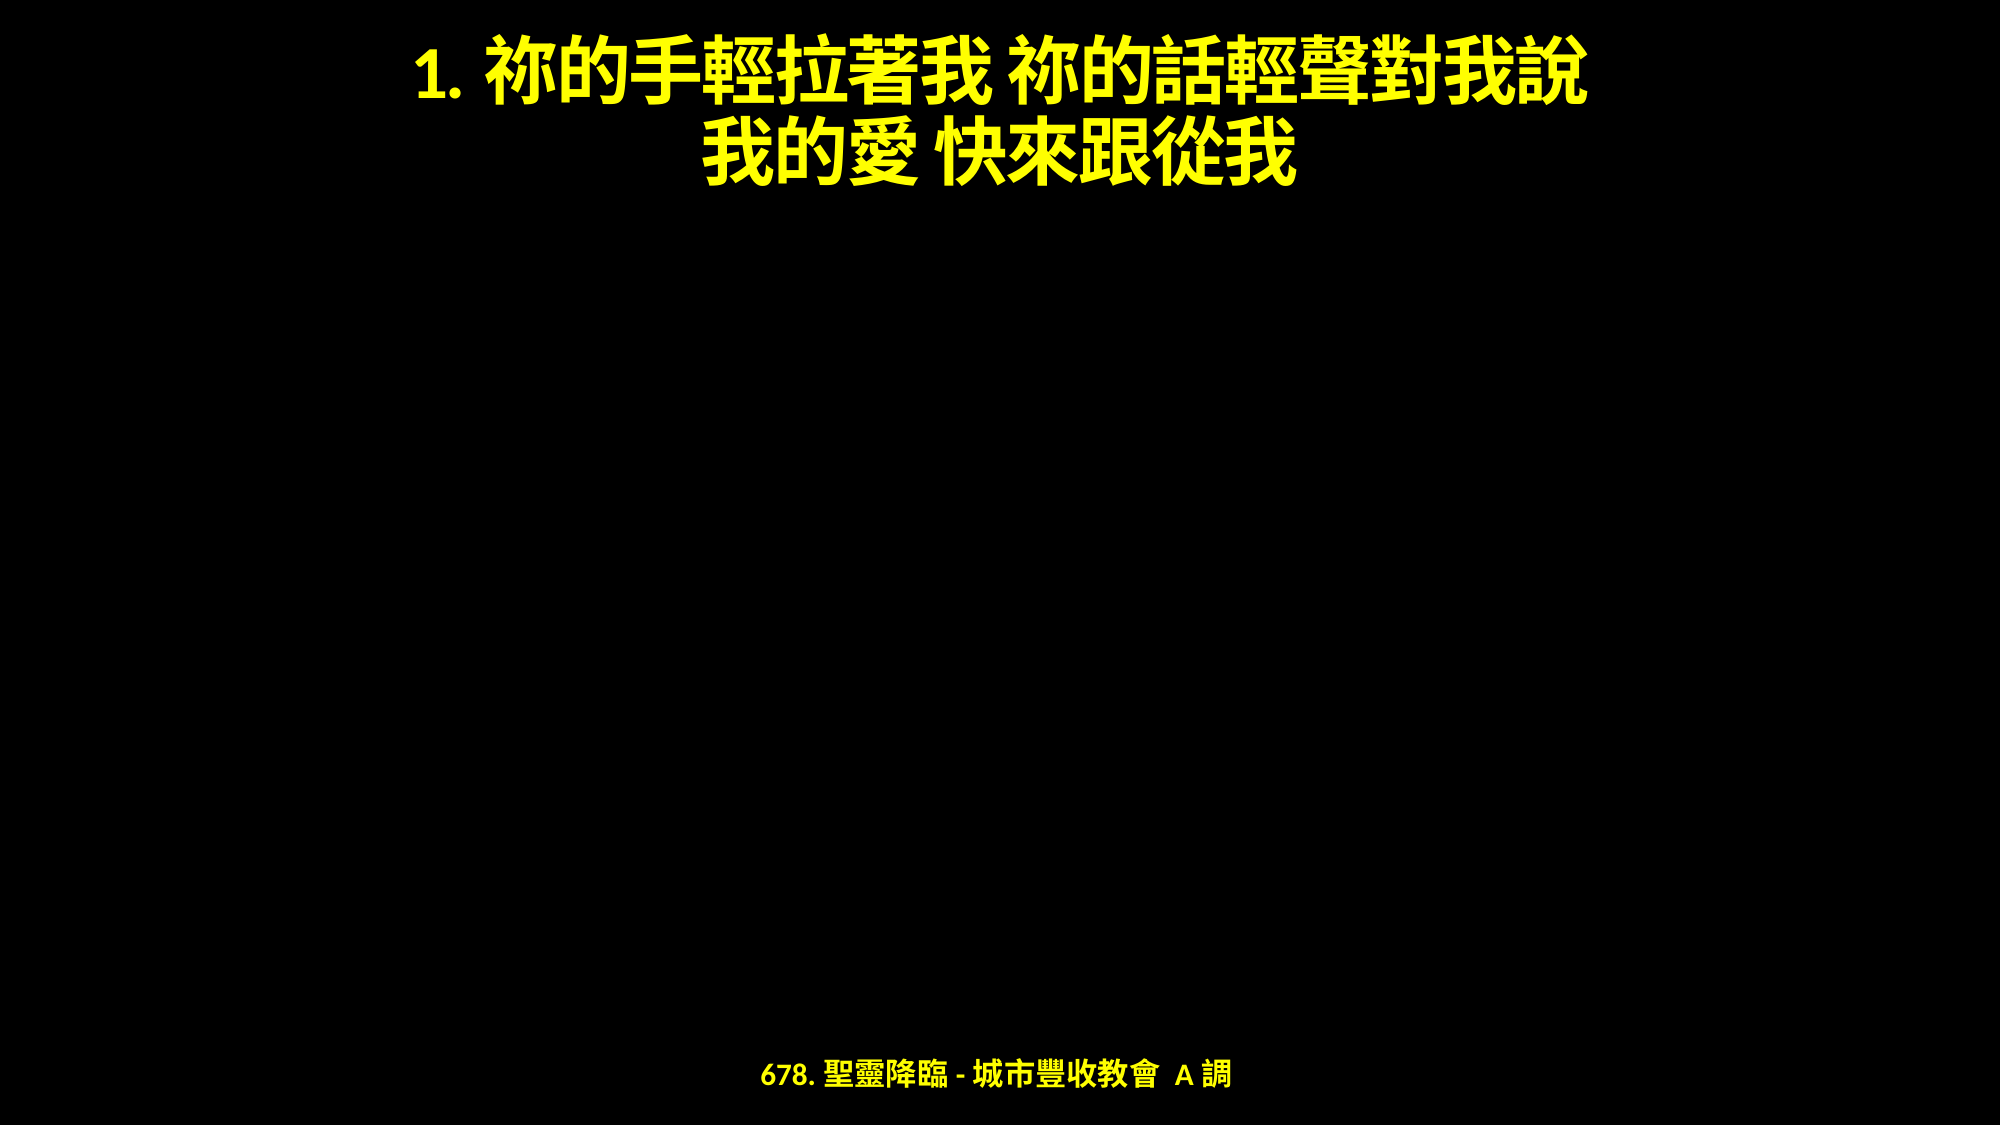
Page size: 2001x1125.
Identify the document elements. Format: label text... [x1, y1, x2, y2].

list 1.祢的手輕拉著我 祢的話輕聲對我說 我的愛 快來跟從我 [0, 26, 2000, 741]
footer 678.聖靈降臨-城市豐收教會 A調 [0, 1042, 2000, 1103]
